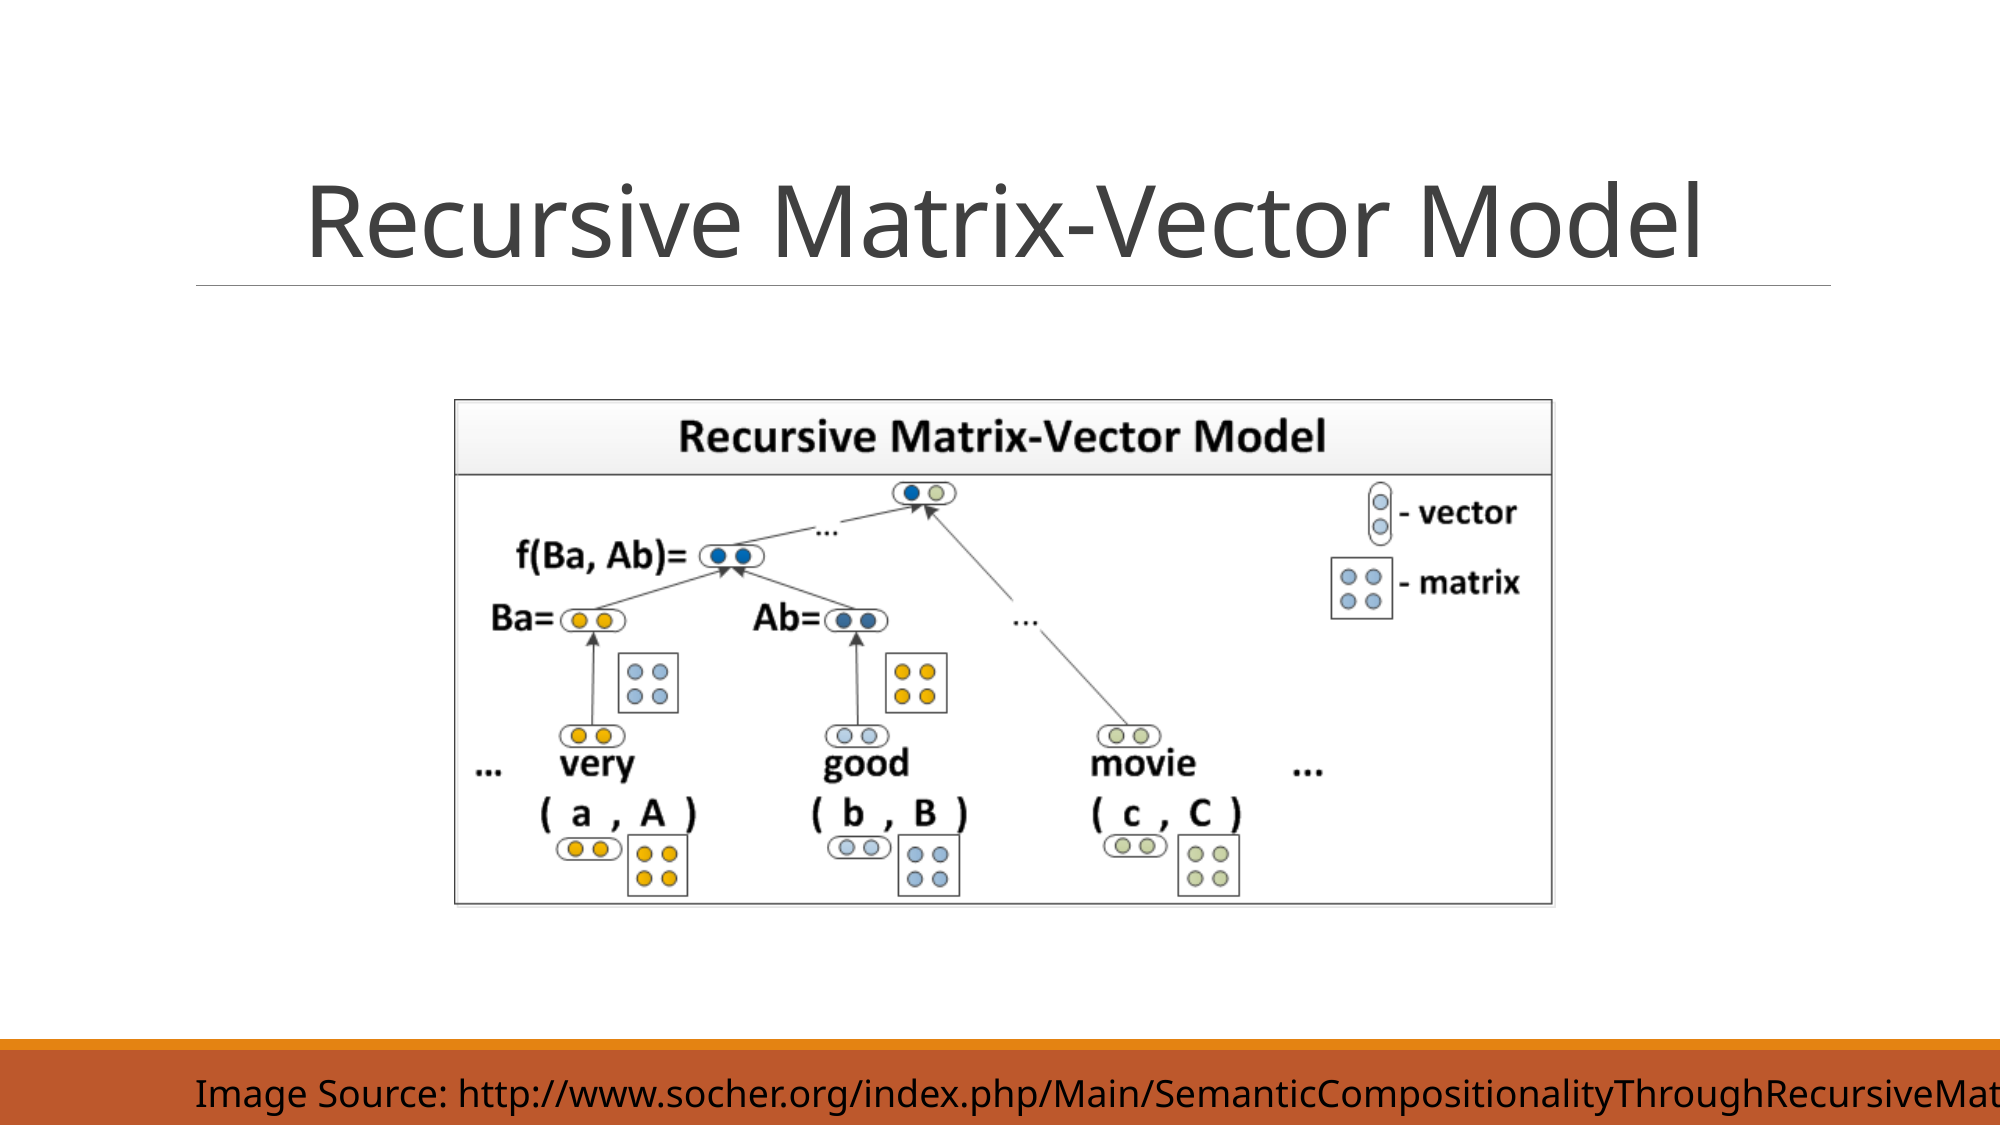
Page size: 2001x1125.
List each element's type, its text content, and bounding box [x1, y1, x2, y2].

text_box Image Source: http://www.socher.org/index.php/Main/SemanticCompositionalityThroughRecursiveMatrix-VectorSpaces [180, 1062, 2000, 1122]
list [453, 399, 1557, 909]
title Recursive Matrix-Vector Model [180, 47, 1830, 285]
